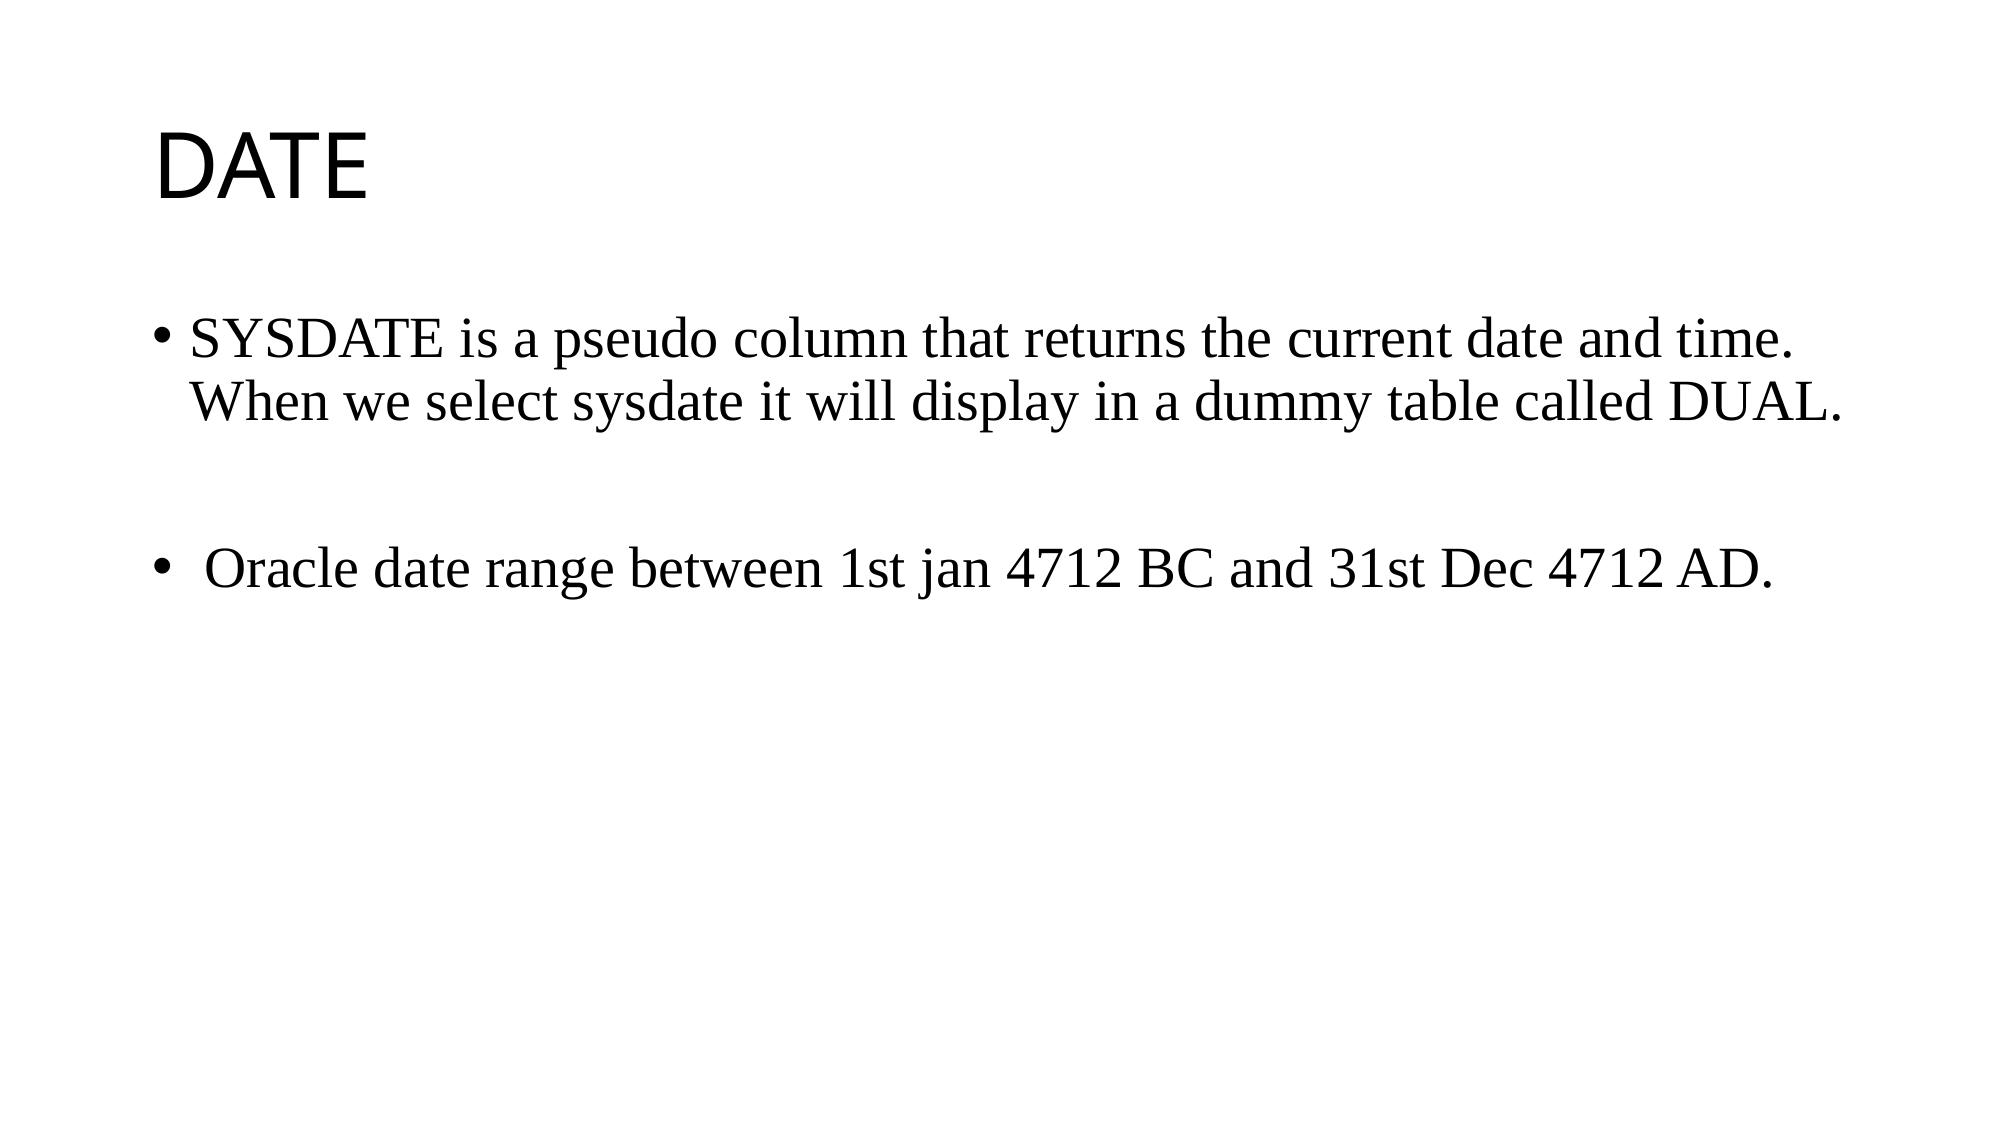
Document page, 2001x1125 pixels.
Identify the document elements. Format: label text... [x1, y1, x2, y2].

list SYSDATE is a pseudo column that returns the current date and time. When we select sysdate it will display in a dummy table called DUAL. Oracle date range between 1st jan 4712 BC and 31st Dec 4712 AD. [137, 299, 1863, 1014]
title DATE [137, 59, 1863, 278]
